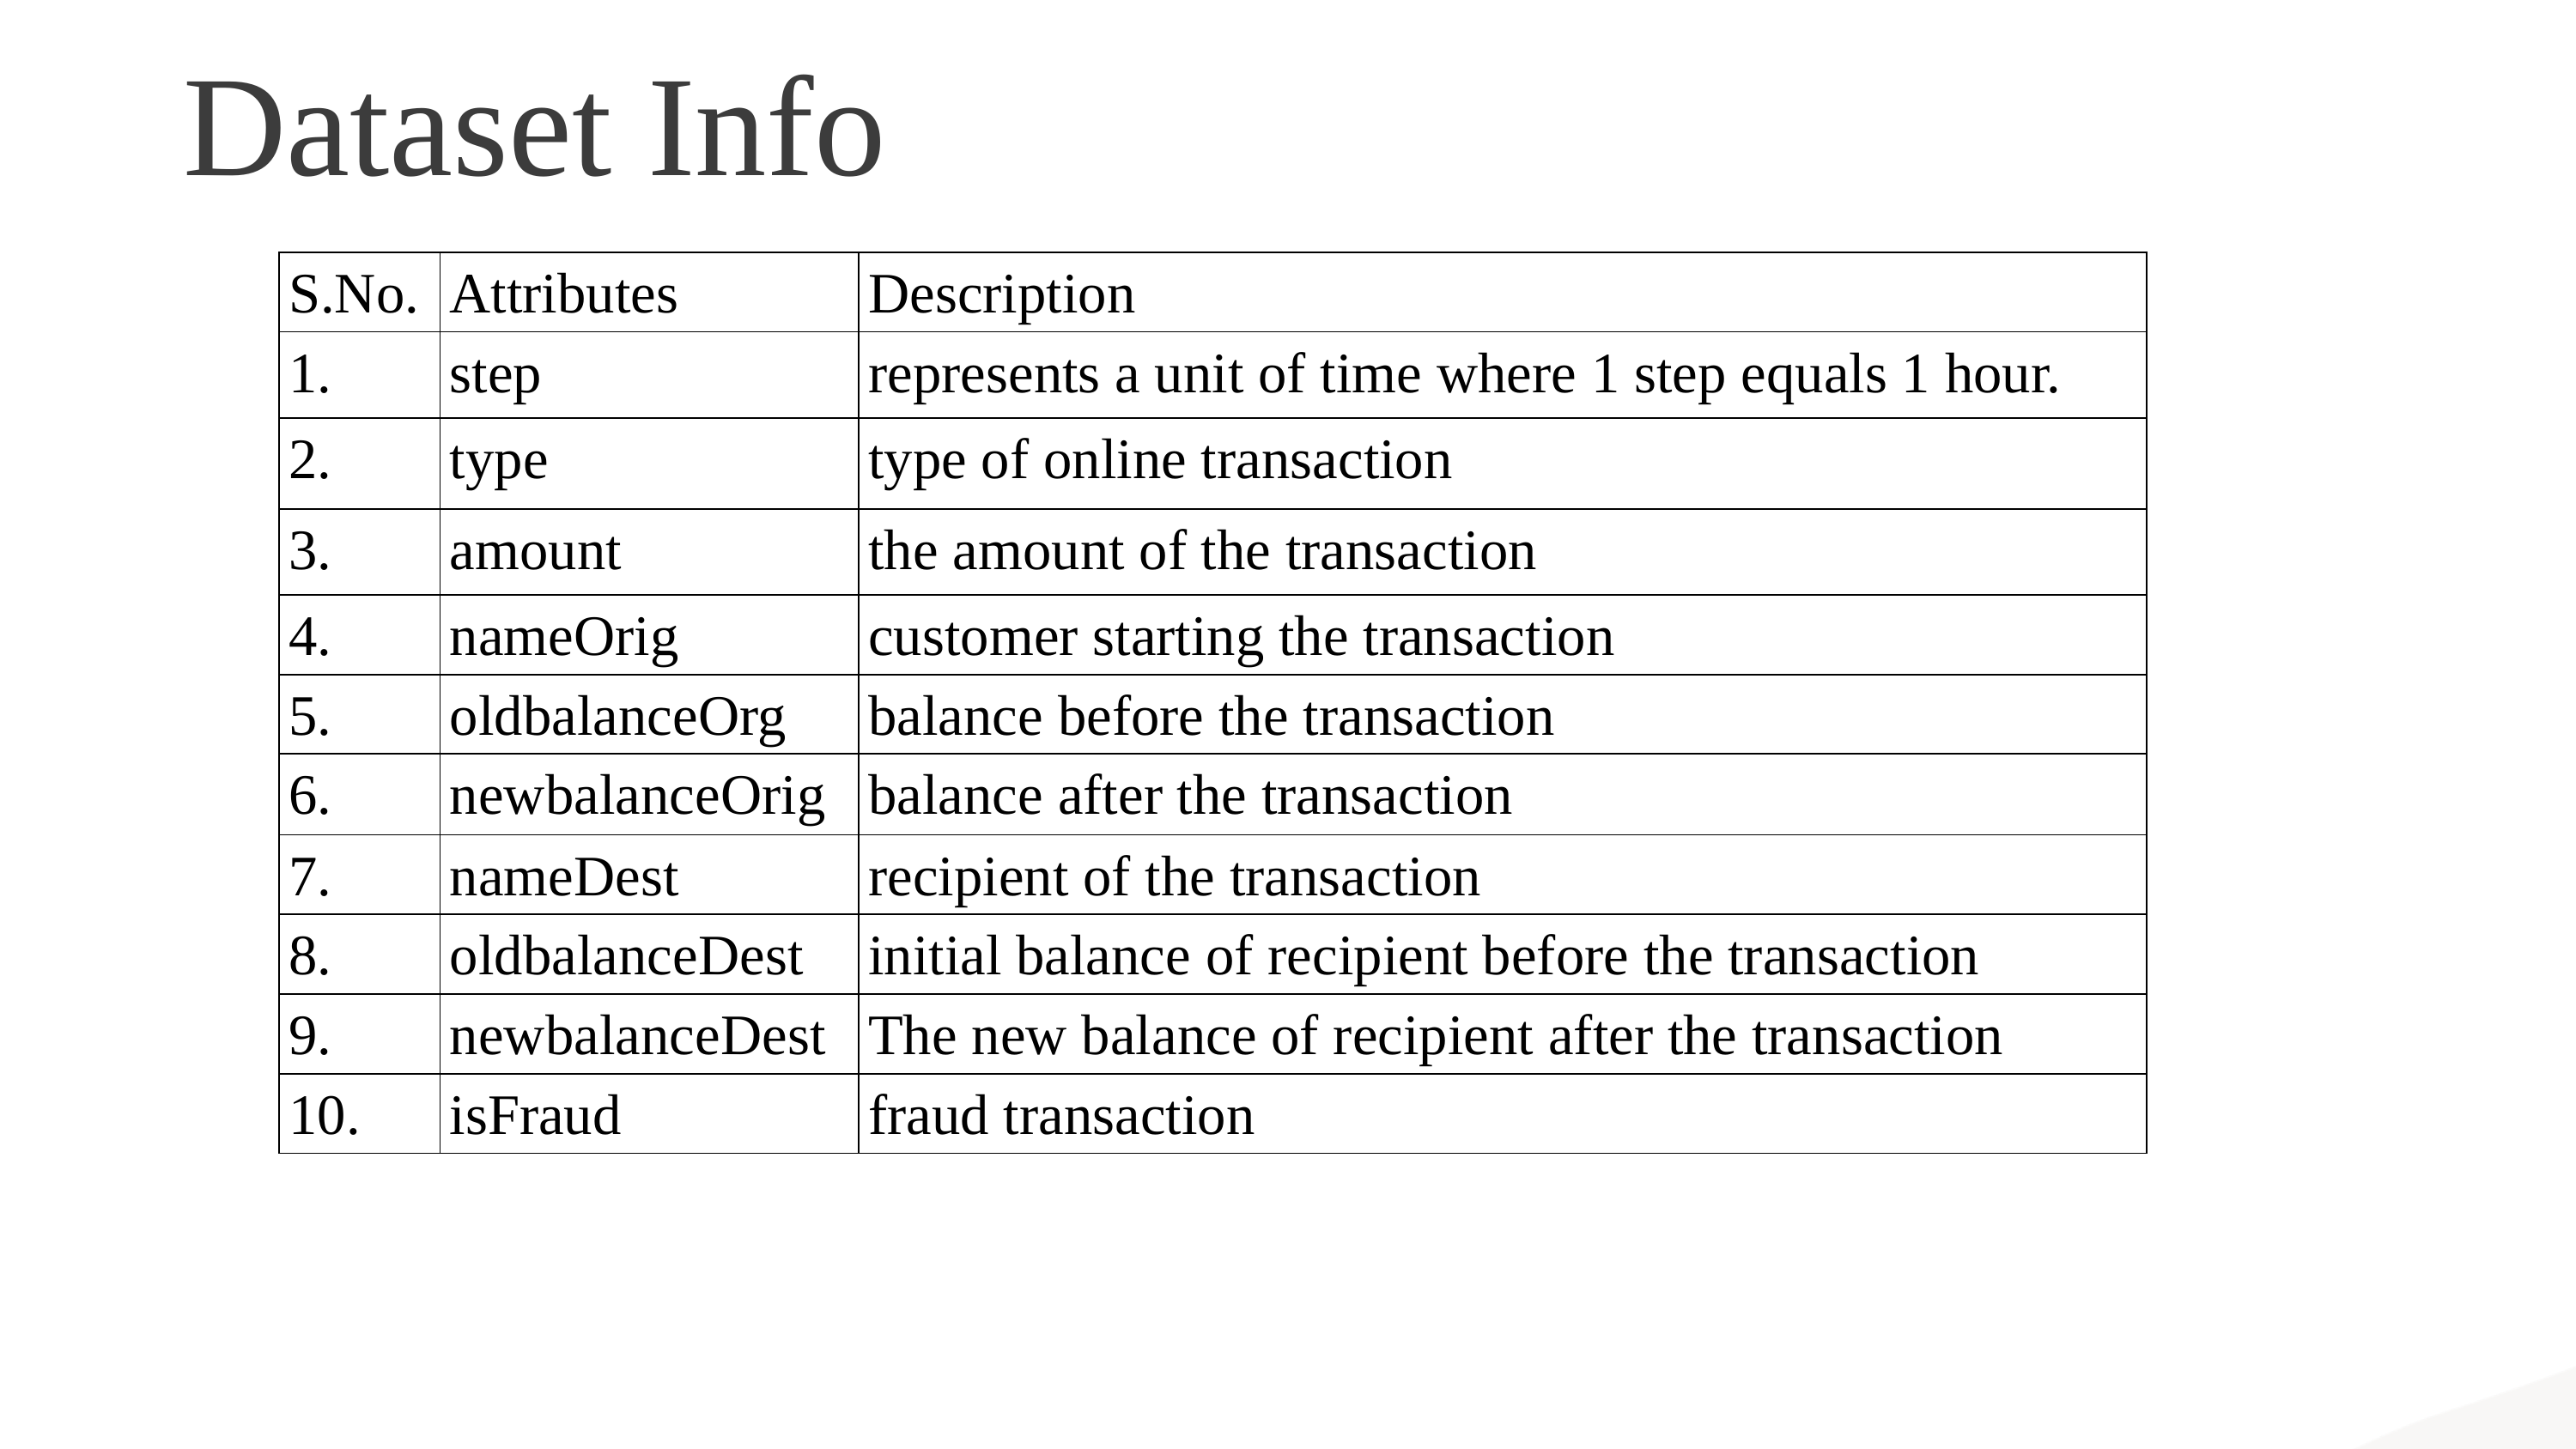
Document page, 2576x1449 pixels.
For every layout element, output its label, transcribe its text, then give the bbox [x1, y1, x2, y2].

table_cell 6. [280, 755, 440, 834]
table_cell 3. [280, 510, 440, 594]
table_cell newbalanceDest [440, 995, 858, 1073]
table_cell represents a unit of time where 1 step equals 1 hour. [860, 332, 2146, 417]
table_cell type of online transaction [860, 419, 2146, 508]
table_cell nameOrig [440, 596, 858, 674]
table_cell step [440, 332, 858, 417]
table_cell 10. [280, 1075, 440, 1153]
table_cell 7. [280, 835, 440, 913]
table_cell isFraud [440, 1075, 858, 1153]
table_cell amount [440, 510, 858, 594]
table_header S.No. [280, 253, 440, 331]
table_cell balance after the transaction [860, 755, 2146, 834]
table_cell the amount of the transaction [860, 510, 2146, 594]
table_cell 2. [280, 419, 440, 508]
table_cell 9. [280, 995, 440, 1073]
table_cell nameDest [440, 835, 858, 913]
table_cell 4. [280, 596, 440, 674]
table_cell 1. [280, 332, 440, 417]
table_cell newbalanceOrig [440, 755, 858, 834]
table_cell recipient of the transaction [860, 835, 2146, 913]
table_cell balance before the transaction [860, 676, 2146, 753]
table_cell initial balance of recipient before the transaction [860, 915, 2146, 993]
table_cell 8. [280, 915, 440, 993]
table_cell oldbalanceOrg [440, 676, 858, 753]
table_cell fraud transaction [860, 1075, 2146, 1153]
table_cell The new balance of recipient after the transaction [860, 995, 2146, 1073]
table_cell 5. [280, 676, 440, 753]
table_cell oldbalanceDest [440, 915, 858, 993]
table_header Description [860, 253, 2146, 331]
text_box [2083, 414, 2576, 1449]
text_box Dataset Info [0, 52, 1326, 205]
table_cell customer starting the transaction [860, 596, 2146, 674]
table_cell type [440, 419, 858, 508]
table_header Attributes [440, 253, 858, 331]
